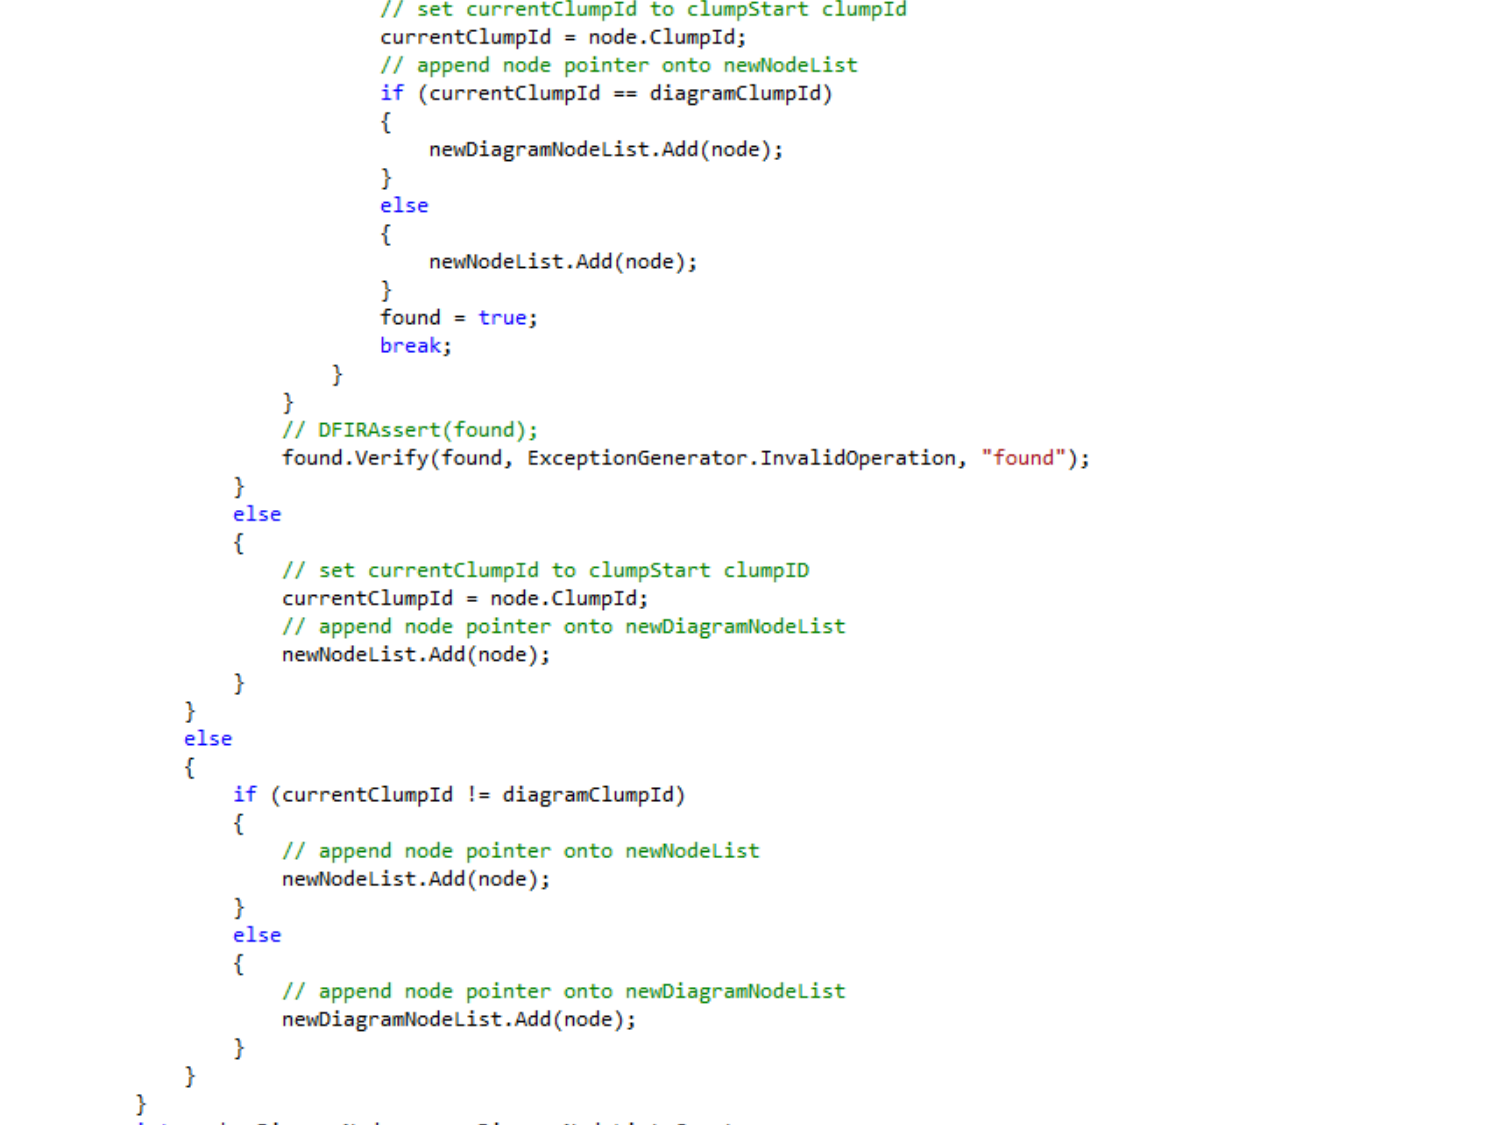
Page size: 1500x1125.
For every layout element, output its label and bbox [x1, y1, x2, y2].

list [0, 0, 1500, 1125]
